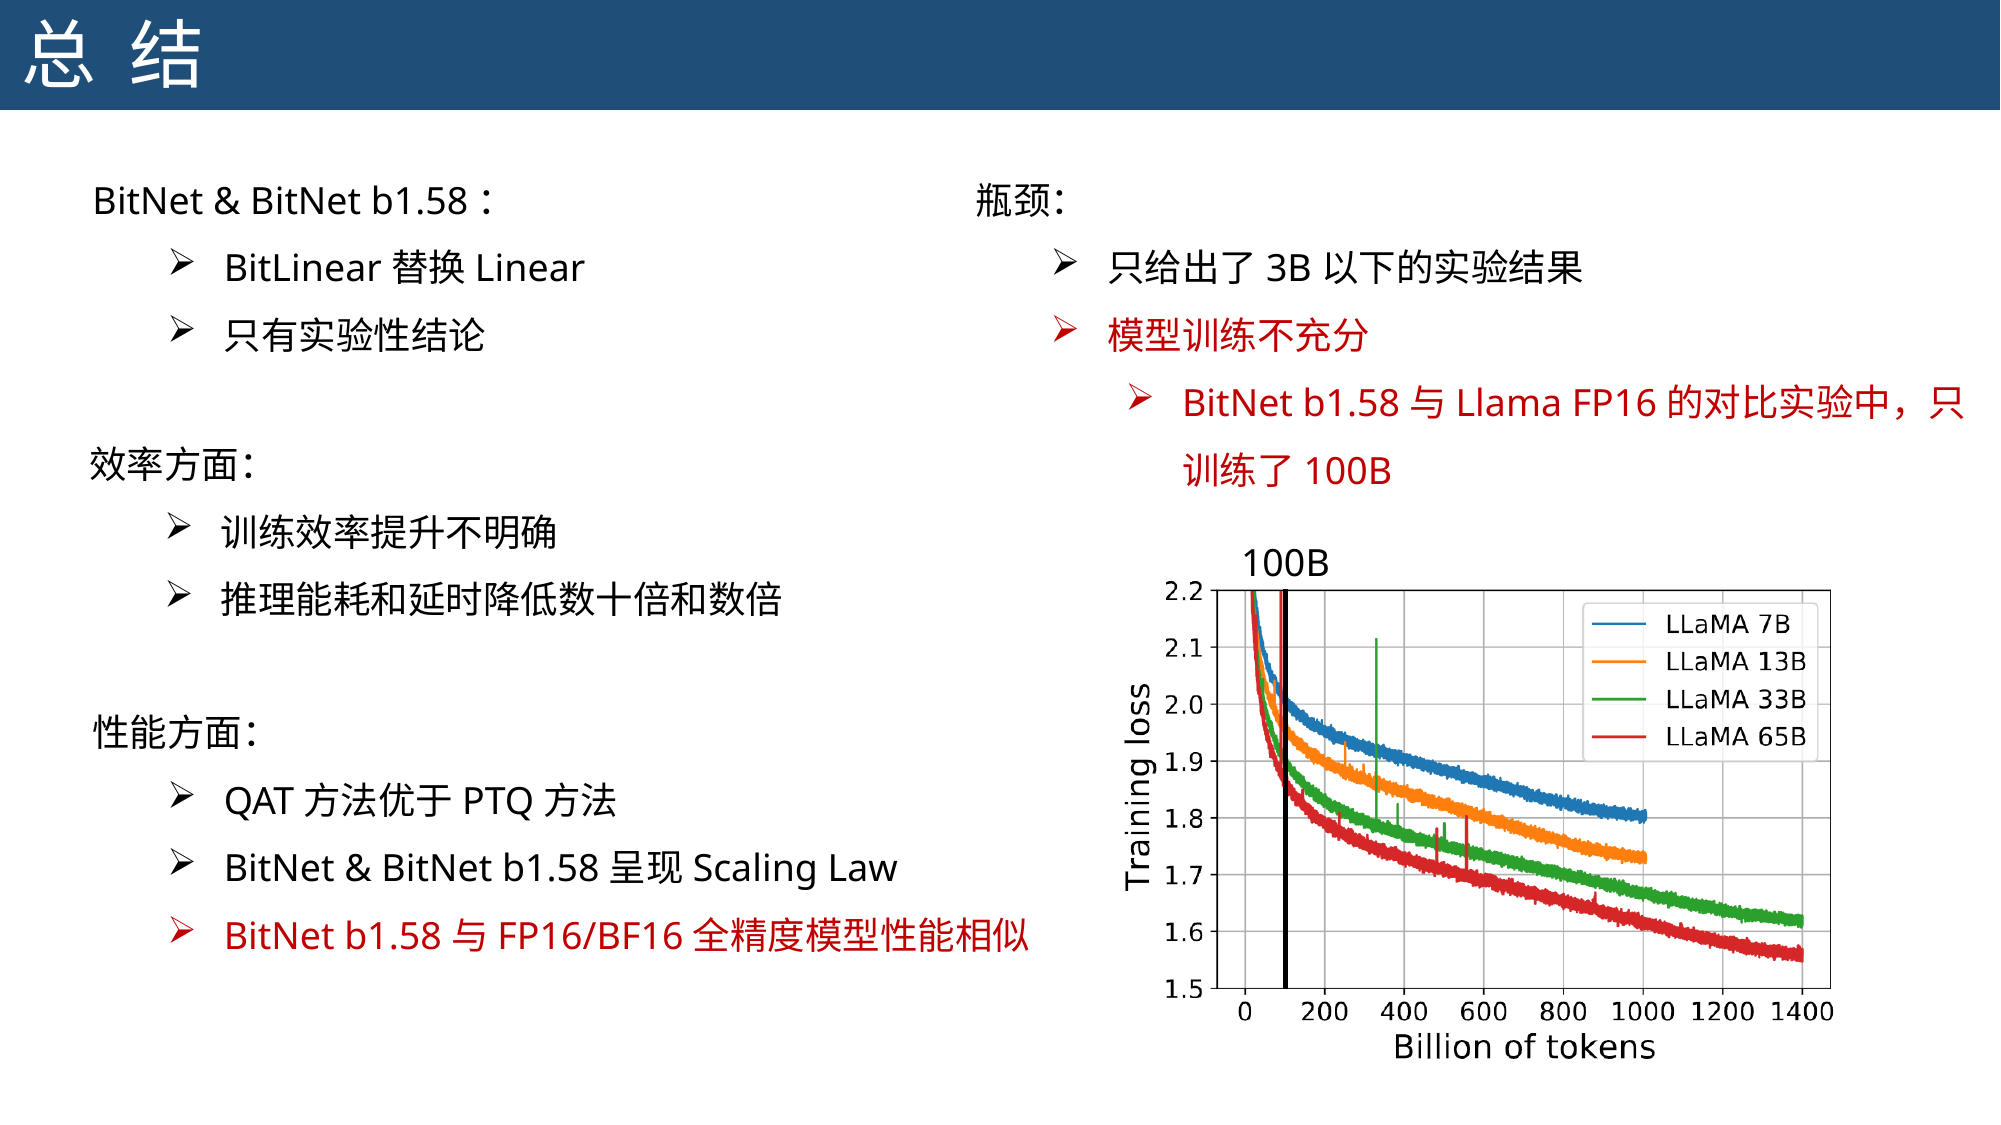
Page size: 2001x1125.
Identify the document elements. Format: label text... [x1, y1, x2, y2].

text_box [0, 0, 2000, 111]
text_box 总 结 [6, 0, 220, 105]
text_box 瓶颈： 只给出了3B以下的实验结果 模型训练不充分 BitNet b1.58与Llama FP16的对比实验中，只训练了100B [960, 146, 2000, 499]
text_box BitNet & BitNet b1.58： BitLinear替换Linear 只有实验性结论 [77, 146, 873, 411]
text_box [1117, 531, 1844, 1064]
text_box 性能方面： QAT方法优于PTQ方法 BitNet & BitNet b1.58呈现Scaling Law BitNet b1.58与FP16/BF16全精度模型性能相似 [77, 679, 1117, 965]
text_box 效率方面： 训练效率提升不明确 推理能耗和延时降低数十倍和数倍 [74, 411, 1114, 629]
